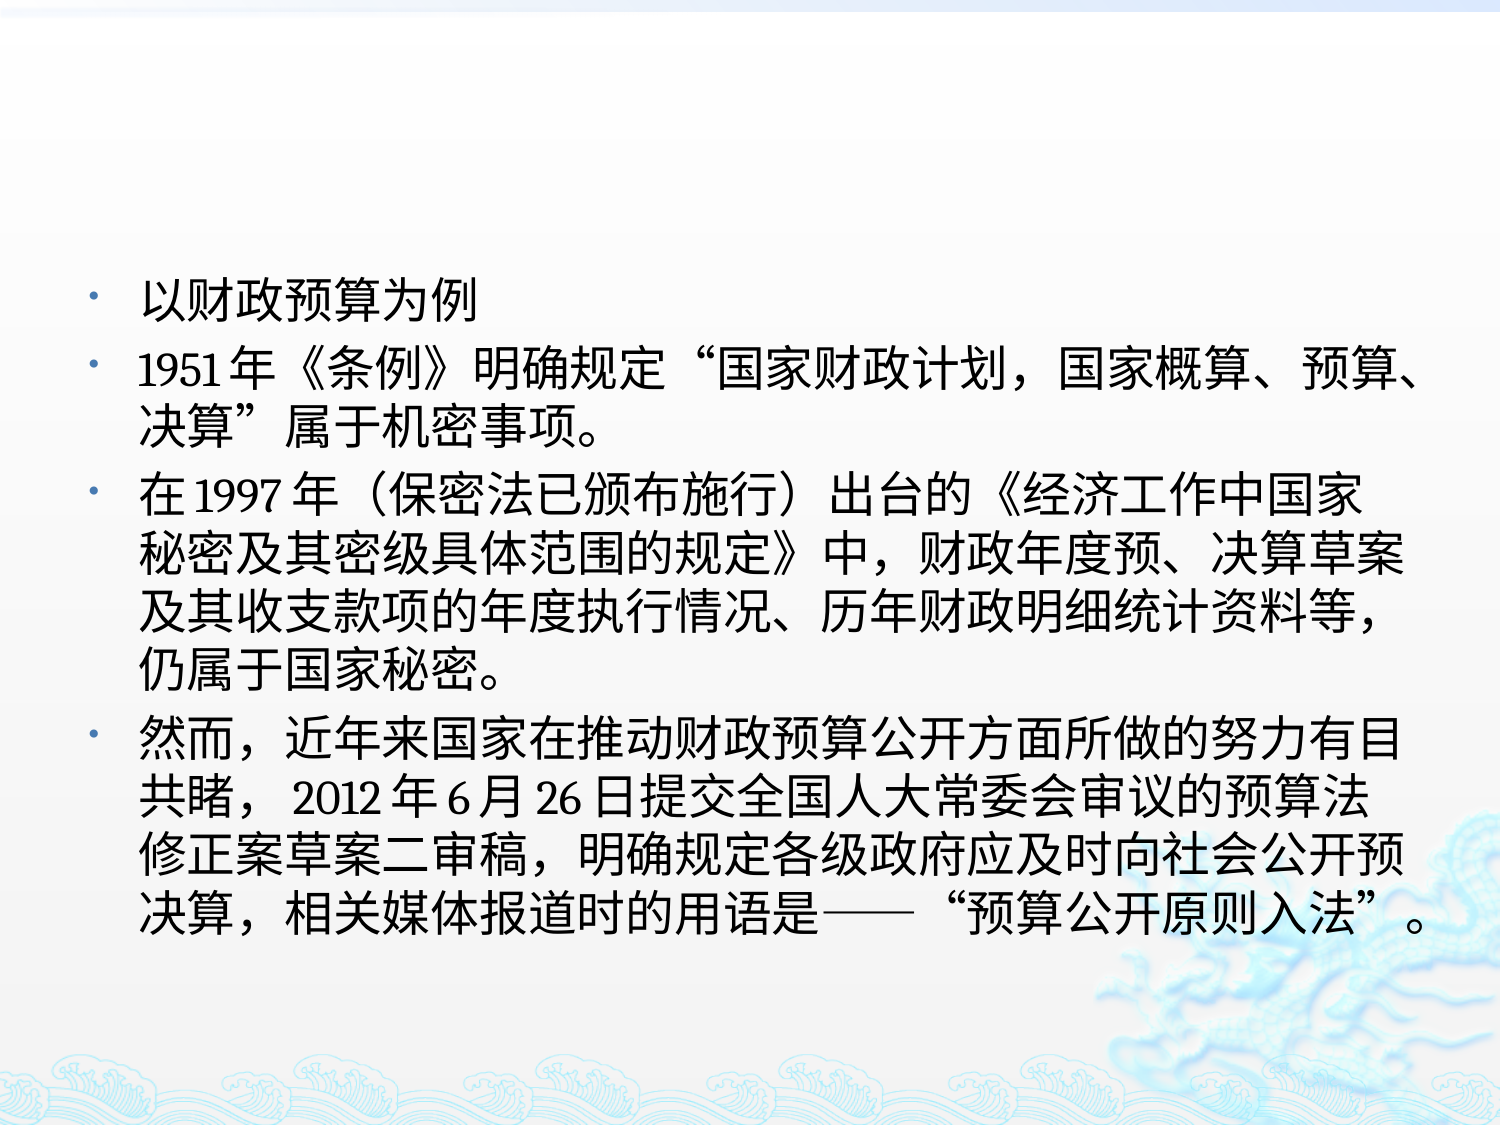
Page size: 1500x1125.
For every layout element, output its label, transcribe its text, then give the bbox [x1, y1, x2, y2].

list 以财政预算为例 1951年《条例》明确规定“国家财政计划，国家概算、预算、决算”属于机密事项。 在1997年（保密法已颁布施行）出台的《经济工作中国家秘密及其密级具体范围的规定》中，财政年度预、决算草案及其收支款项的年度执行情况、历年财政明细统计资料等，仍属于国家秘密。 然而，近年来国家在推动财政预算公开方面所做的努力有目共睹，2012年6月26日提交全国人大常委会审议的预算法修正案草案二审稿，明确规定各级政府应及时向社会公开预决算，相关媒体报道时的用语是——“预算公开原则入法”。 [75, 262, 1425, 1005]
